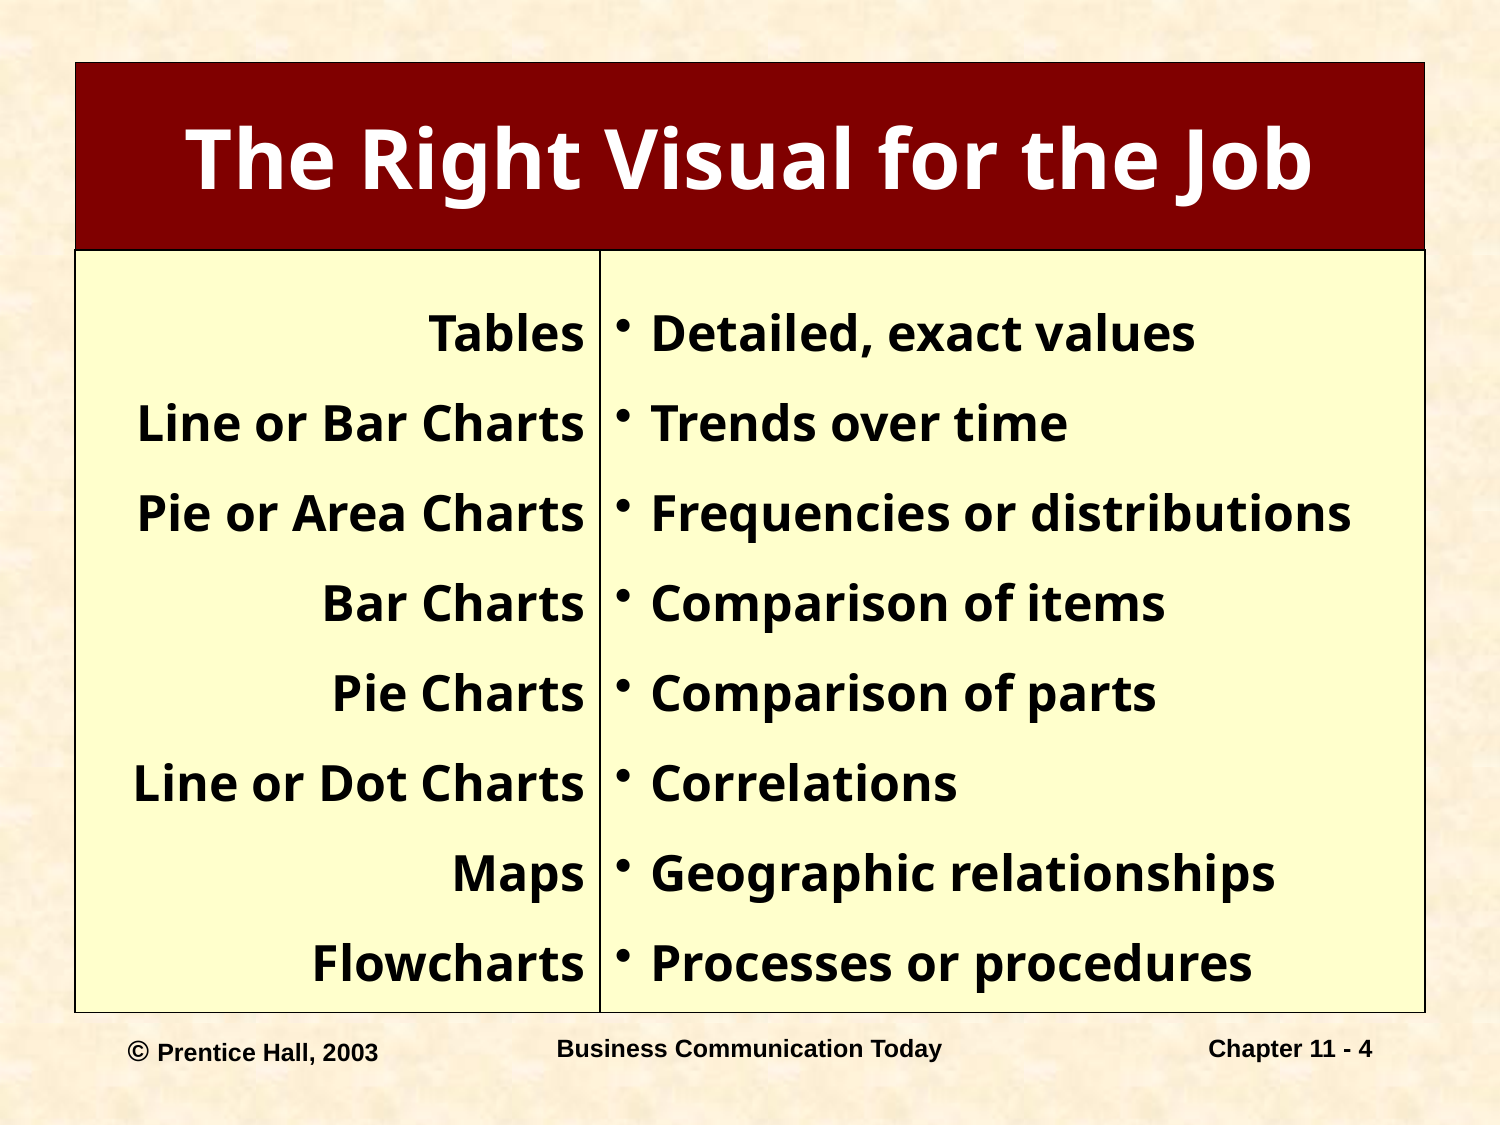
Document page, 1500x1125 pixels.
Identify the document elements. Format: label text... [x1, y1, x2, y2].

text_box Tables Line or Bar Charts Pie or Area Charts Bar Charts Pie Charts Line or Dot Charts Maps Flowcharts [74, 249, 600, 1013]
slide_number © Prentice Hall, 2003 [112, 1025, 425, 1100]
picture [0, 0, 1500, 1125]
slide_number Chapter 11 - 4 [1074, 1025, 1388, 1100]
footer Business Communication Today [512, 1025, 988, 1100]
title The Right Visual for the Job [75, 62, 1425, 249]
text_box Detailed, exact values Trends over time Frequencies or distributions Comparison of items Comparison of parts Correlations Geographic relationships Processes or procedures [600, 249, 1425, 1013]
